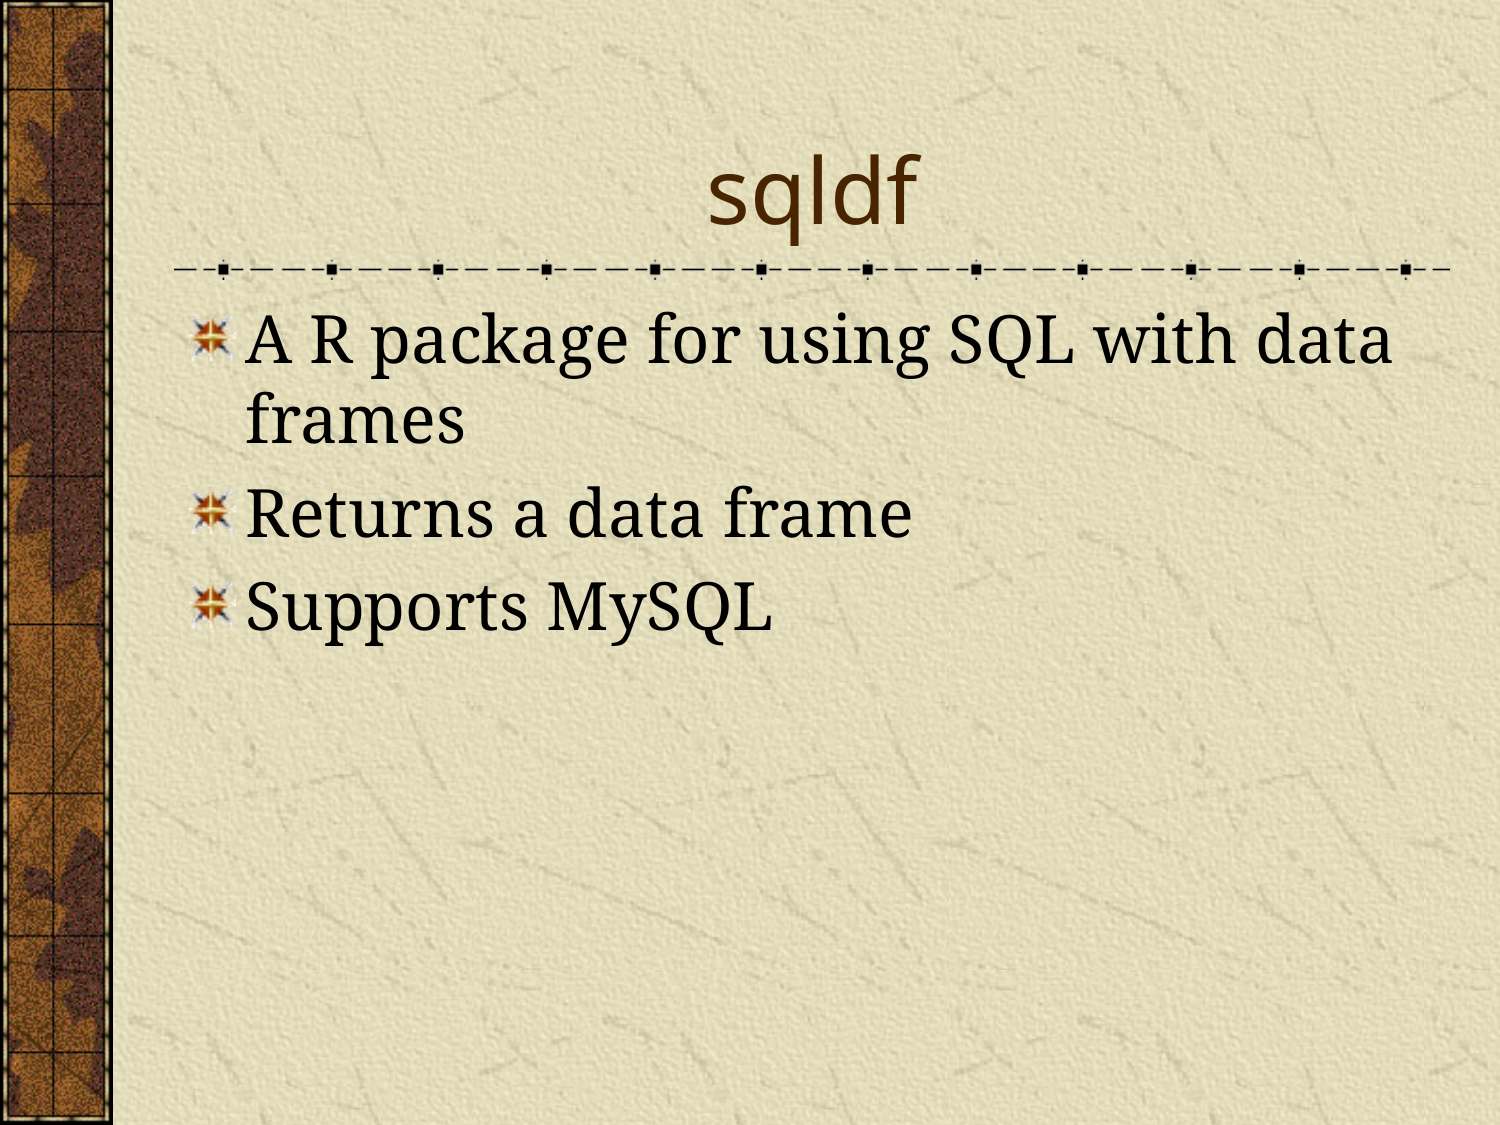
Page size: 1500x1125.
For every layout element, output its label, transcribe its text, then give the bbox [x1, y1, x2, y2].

list A R package for using SQL with data frames Returns a data frame Supports MySQL [173, 289, 1449, 965]
picture [0, 0, 1500, 1125]
title sqldf [174, 62, 1451, 251]
